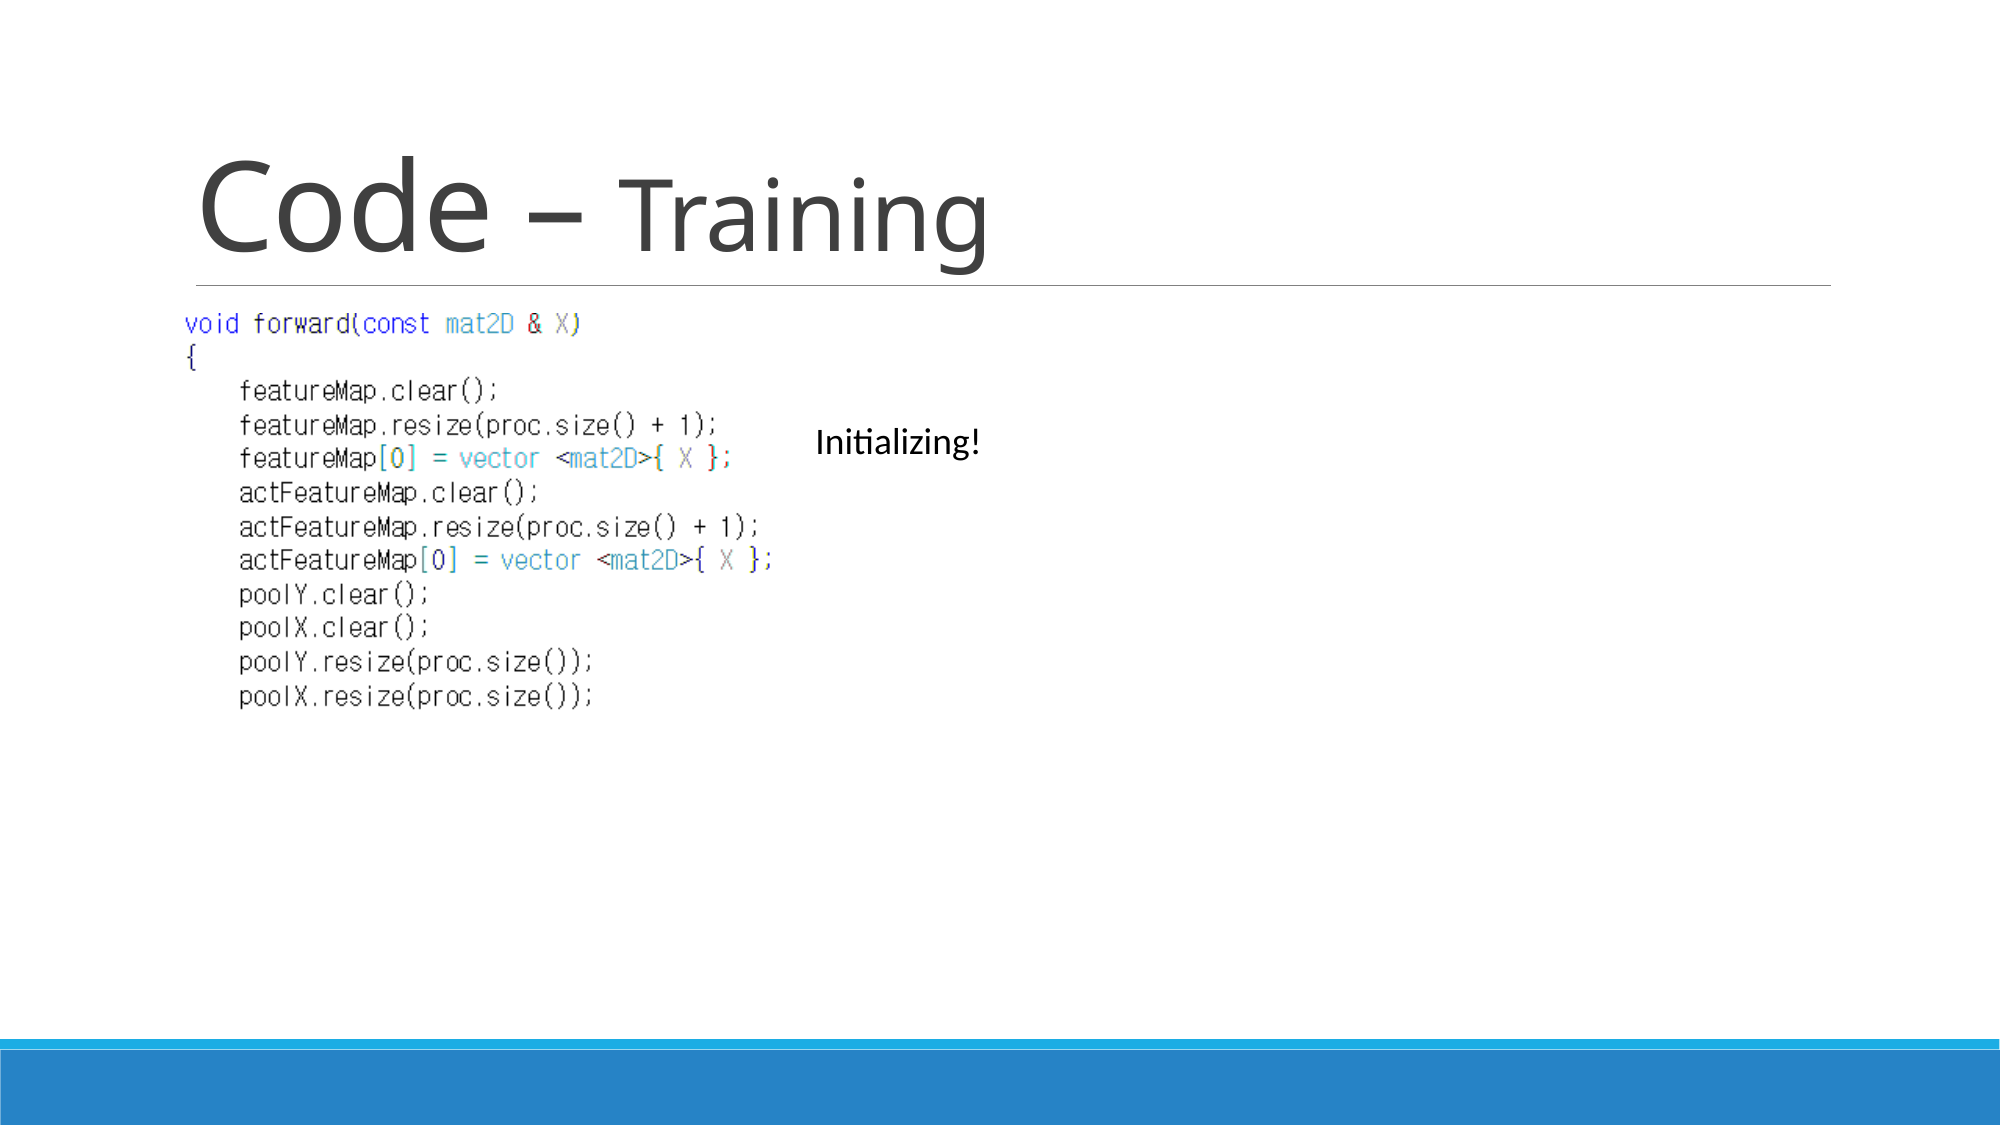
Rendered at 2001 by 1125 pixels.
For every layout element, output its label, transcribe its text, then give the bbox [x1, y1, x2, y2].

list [179, 312, 787, 725]
title Code – Training [180, 47, 1830, 285]
text_box Initializing! [800, 409, 1196, 469]
